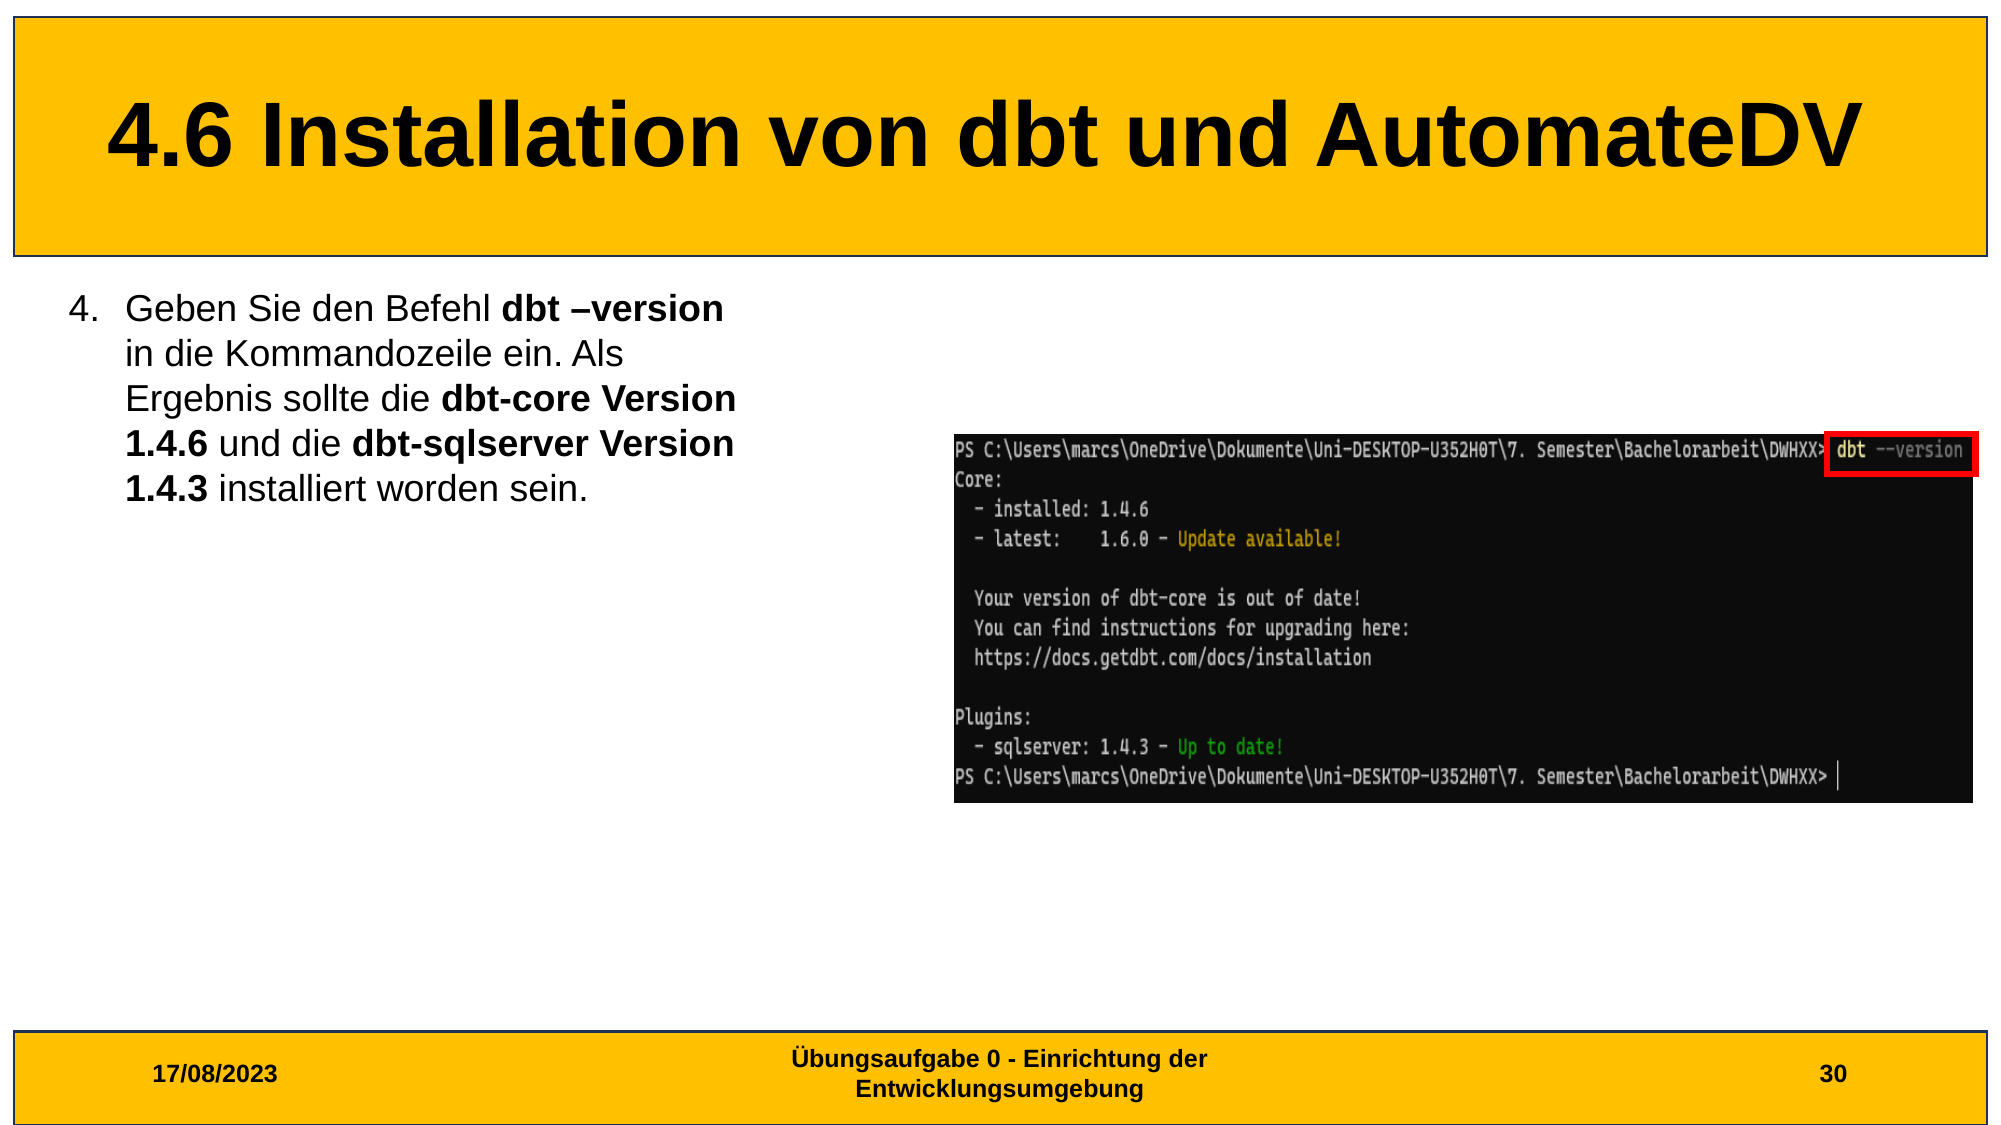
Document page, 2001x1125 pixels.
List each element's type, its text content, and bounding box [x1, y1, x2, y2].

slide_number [137, 1042, 588, 1103]
picture [954, 434, 1973, 803]
slide_number 30 [1412, 1042, 1863, 1103]
footer Übungsaufgabe 0 - Einrichtung der Entwicklungsumgebung [662, 1042, 1338, 1103]
text_box Geben Sie den Befehl dbt –version in die Kommandozeile ein. Als Ergebnis sollte die dbt-core Version 1.4.6 und die dbt-sqlserver Version 1.4.3 installiert worden sein. [54, 277, 767, 517]
text_box [13, 16, 1988, 257]
text_box [13, 1030, 1988, 1125]
text_box [1826, 433, 1977, 475]
title 4.6 Installation von dbt und AutomateDV [92, 27, 1973, 246]
